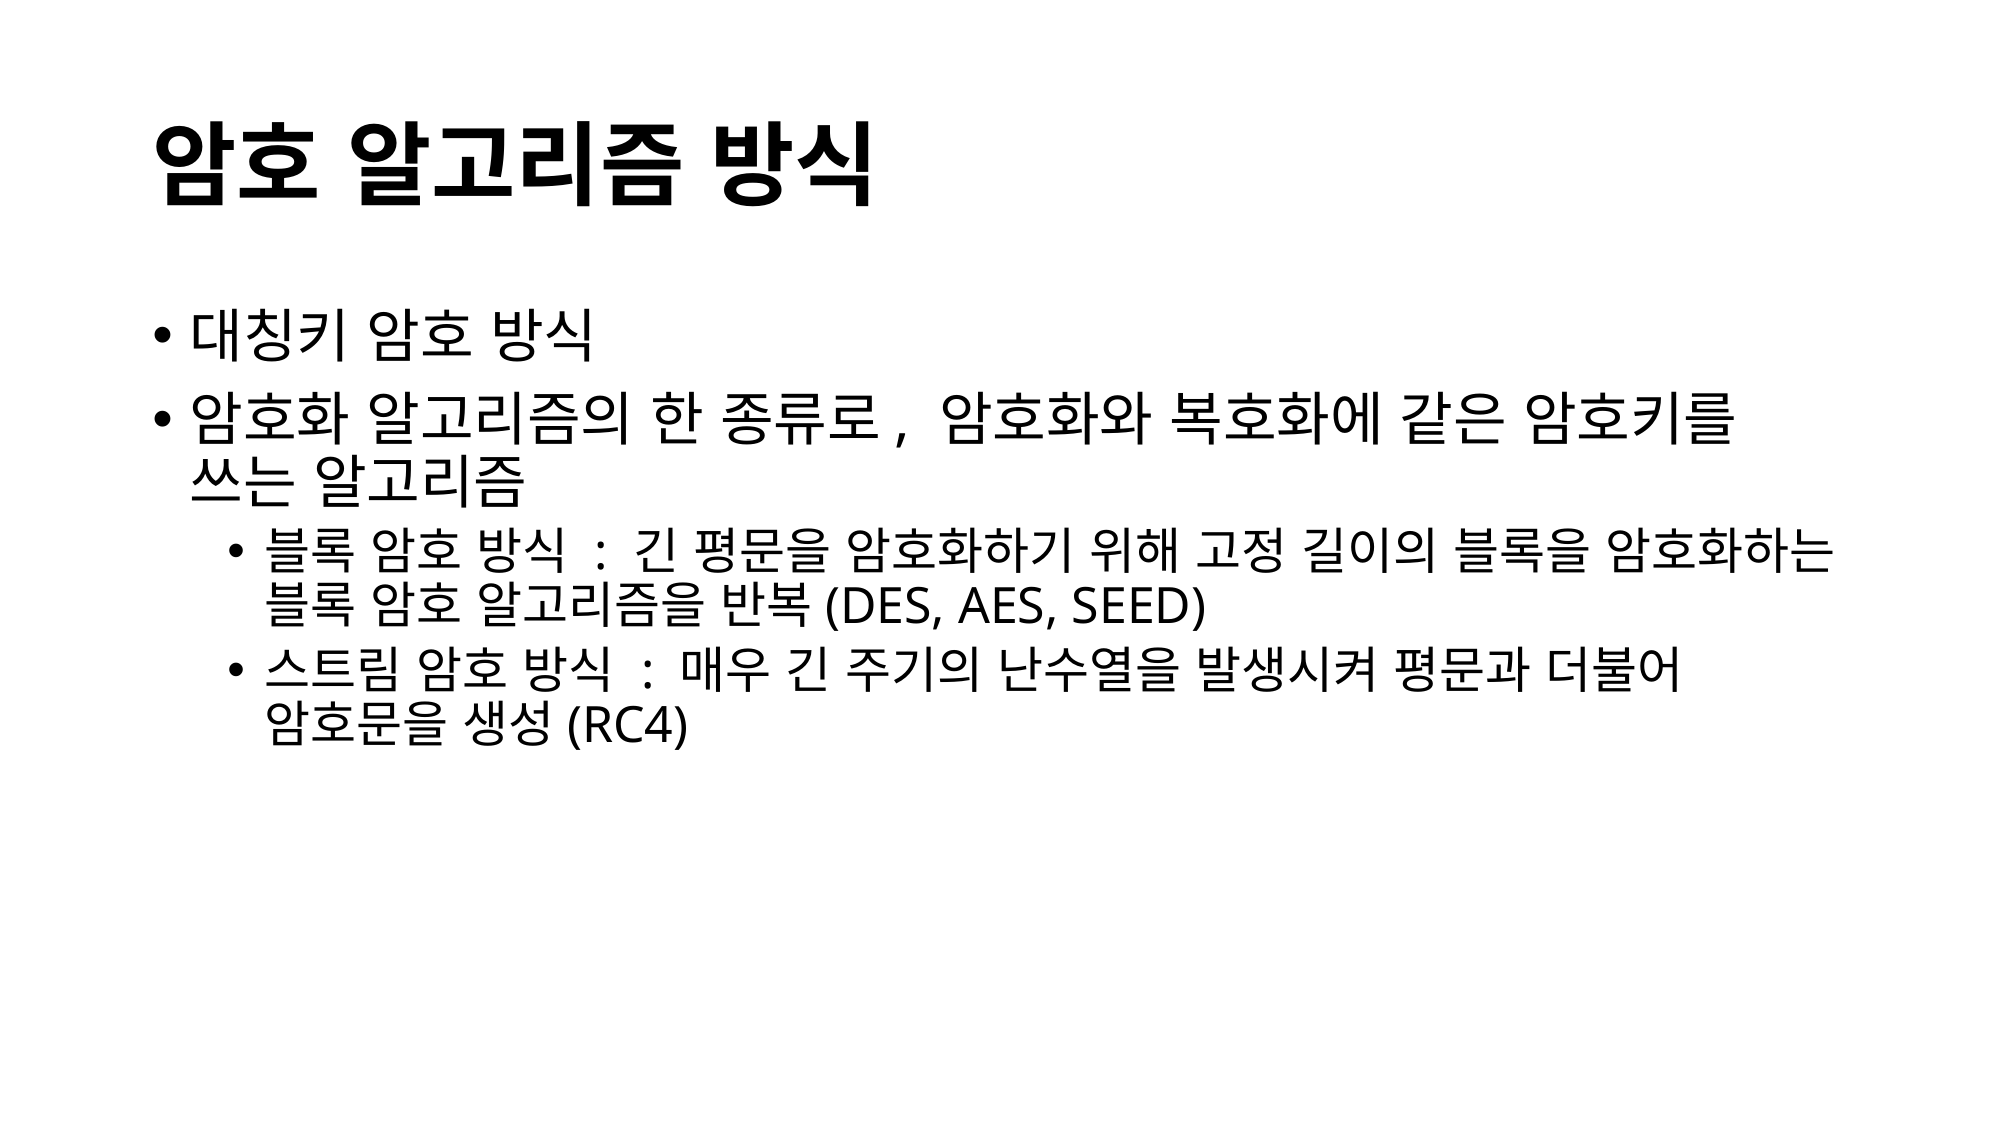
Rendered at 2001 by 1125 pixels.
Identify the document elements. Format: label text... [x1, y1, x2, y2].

title 암호 알고리즘 방식 [137, 59, 1863, 278]
list 대칭키 암호 방식 암호화 알고리즘의 한 종류로, 암호화와 복호화에 같은 암호키를 쓰는 알고리즘 블록 암호 방식 : 긴 평문을 암호화하기 위해 고정 길이의 블록을 암호화하는 블록 암호 알고리즘을 반복(DES, AES, SEED) 스트림 암호 방식 : 매우 긴 주기의 난수열을 발생시켜 평문과 더불어 암호문을 생성(RC4) [137, 299, 1863, 1014]
